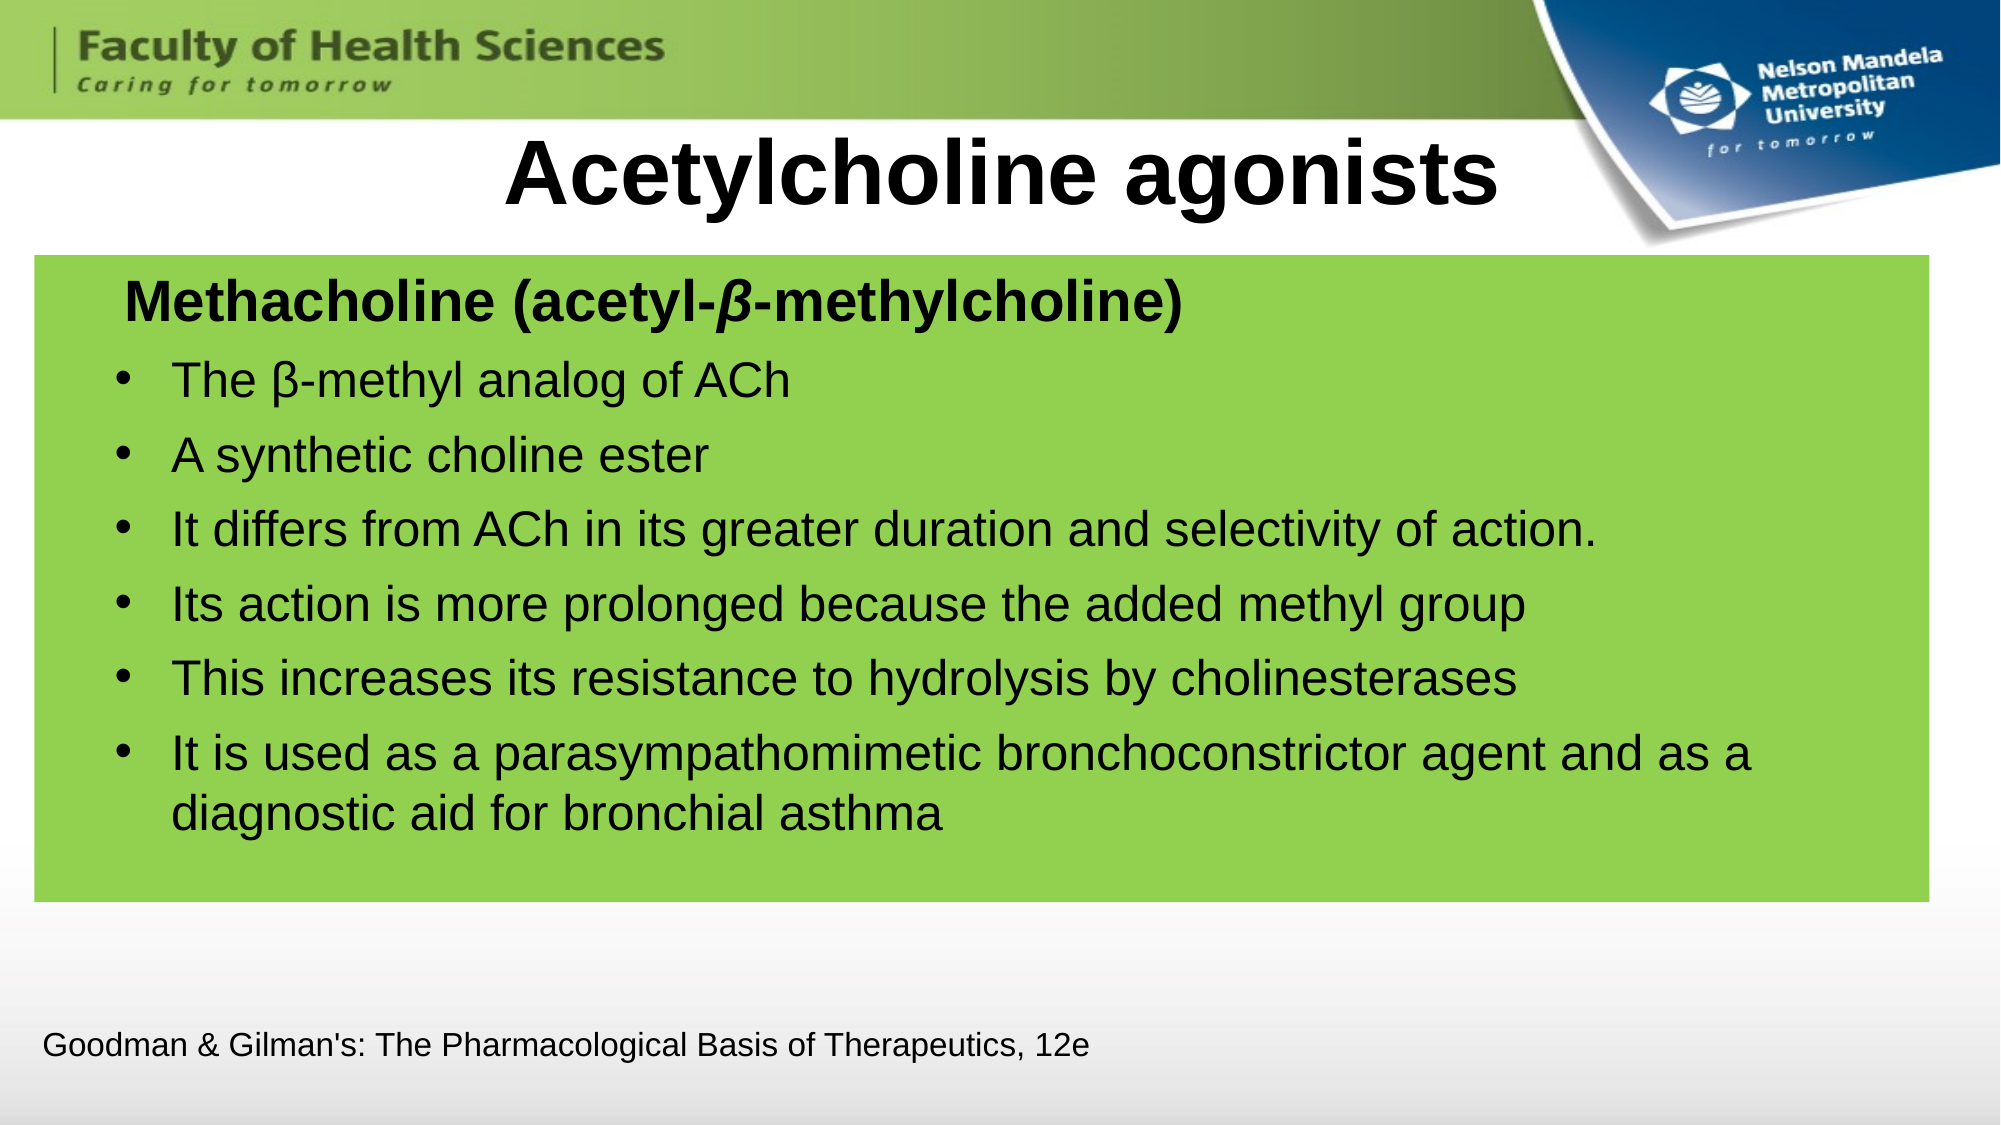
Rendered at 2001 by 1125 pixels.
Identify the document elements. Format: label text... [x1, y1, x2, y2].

list Methacholine (acetyl-β-methylcholine) The β-methyl analog of ACh A synthetic choline ester It differs from ACh in its greater duration and selectivity of action. Its action is more prolonged because the added methyl group This increases its resistance to hydrolysis by cholinesterases It is used as a parasympathomimetic bronchoconstrictor agent and as a diagnostic aid for bronchial asthma [34, 255, 1930, 903]
title Acetylcholine agonists [153, 50, 1853, 255]
picture [0, 0, 2001, 1125]
text_box Goodman & Gilman's: The Pharmacological Basis of Therapeutics, 12e [27, 1016, 1936, 1071]
